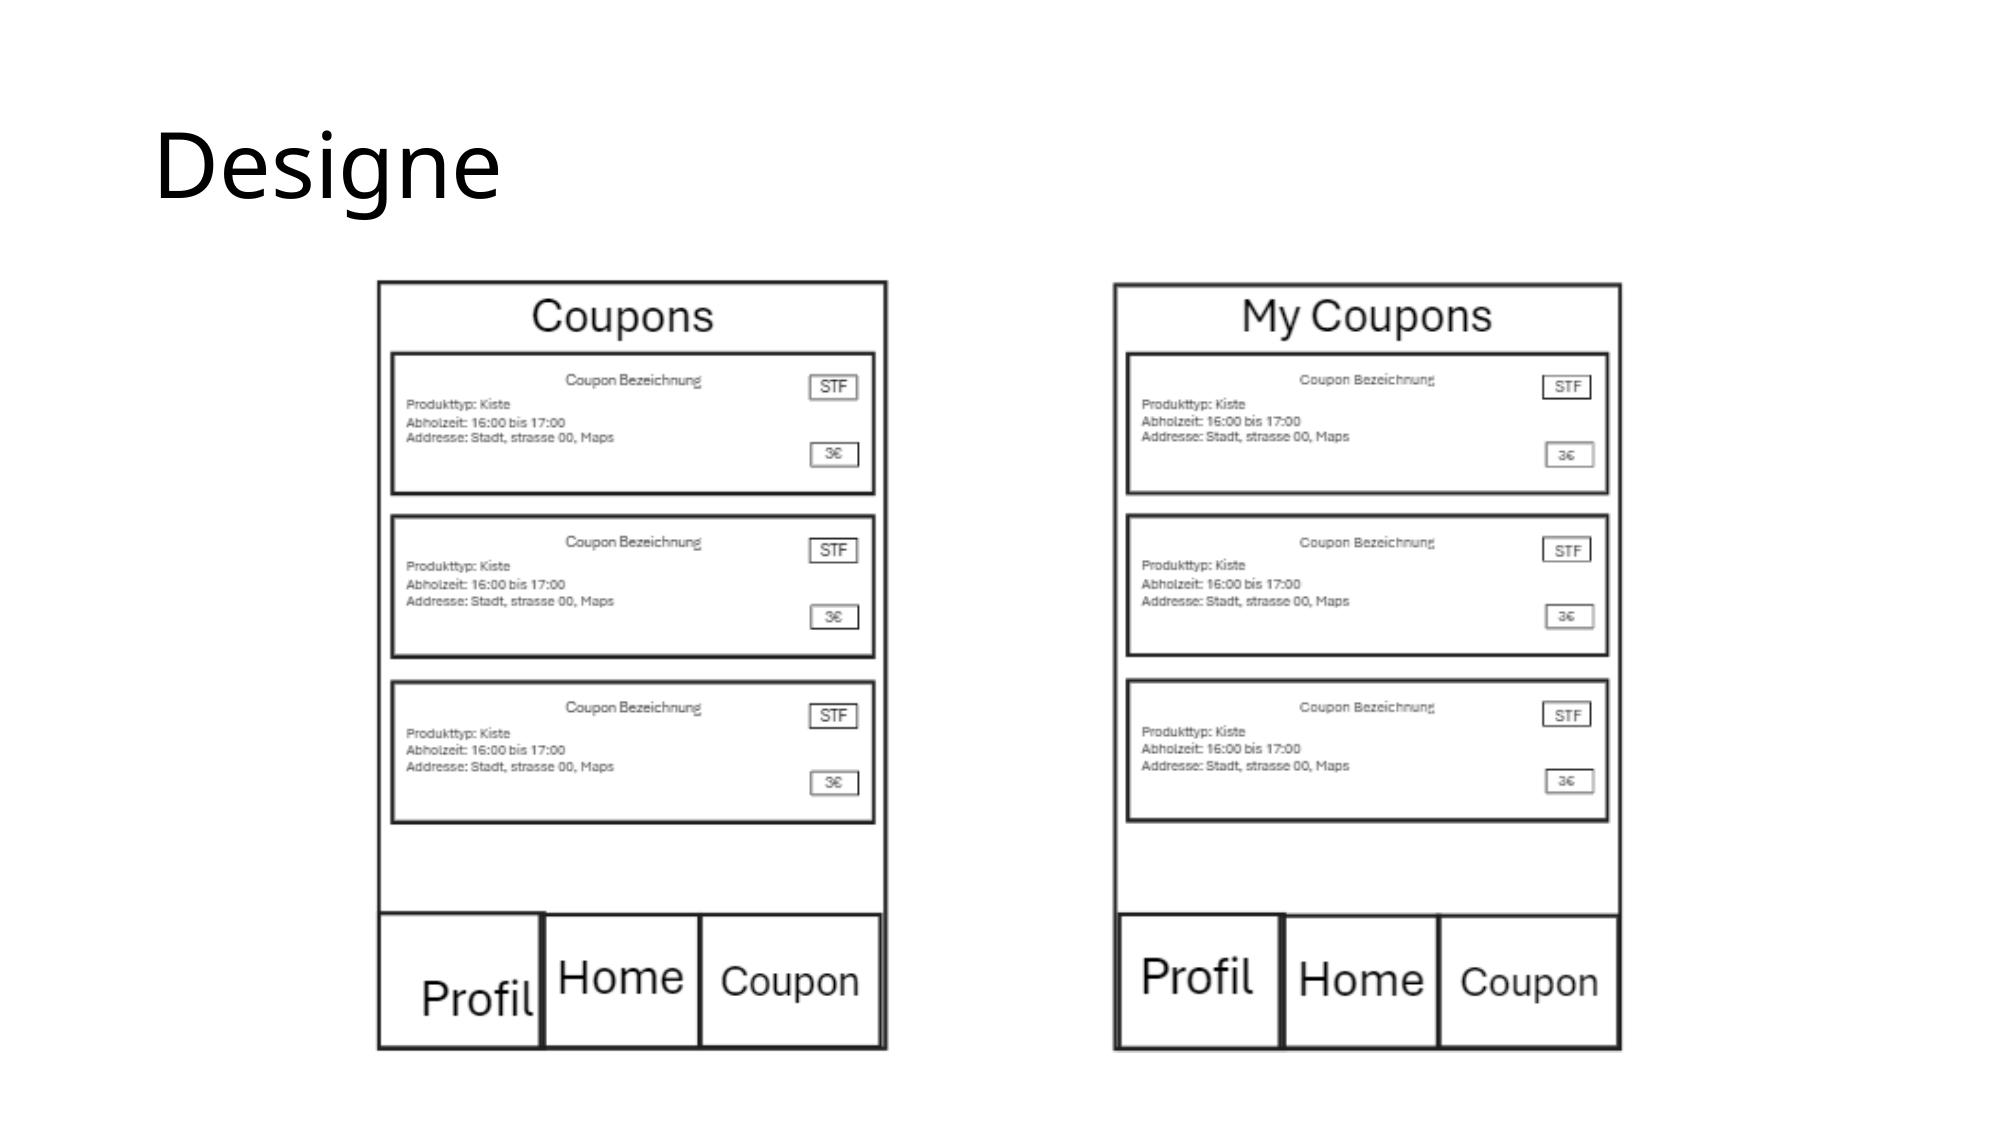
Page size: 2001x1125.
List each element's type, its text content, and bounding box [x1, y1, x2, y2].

title Designe [137, 59, 1863, 278]
picture [1109, 276, 1627, 1053]
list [373, 276, 891, 1053]
